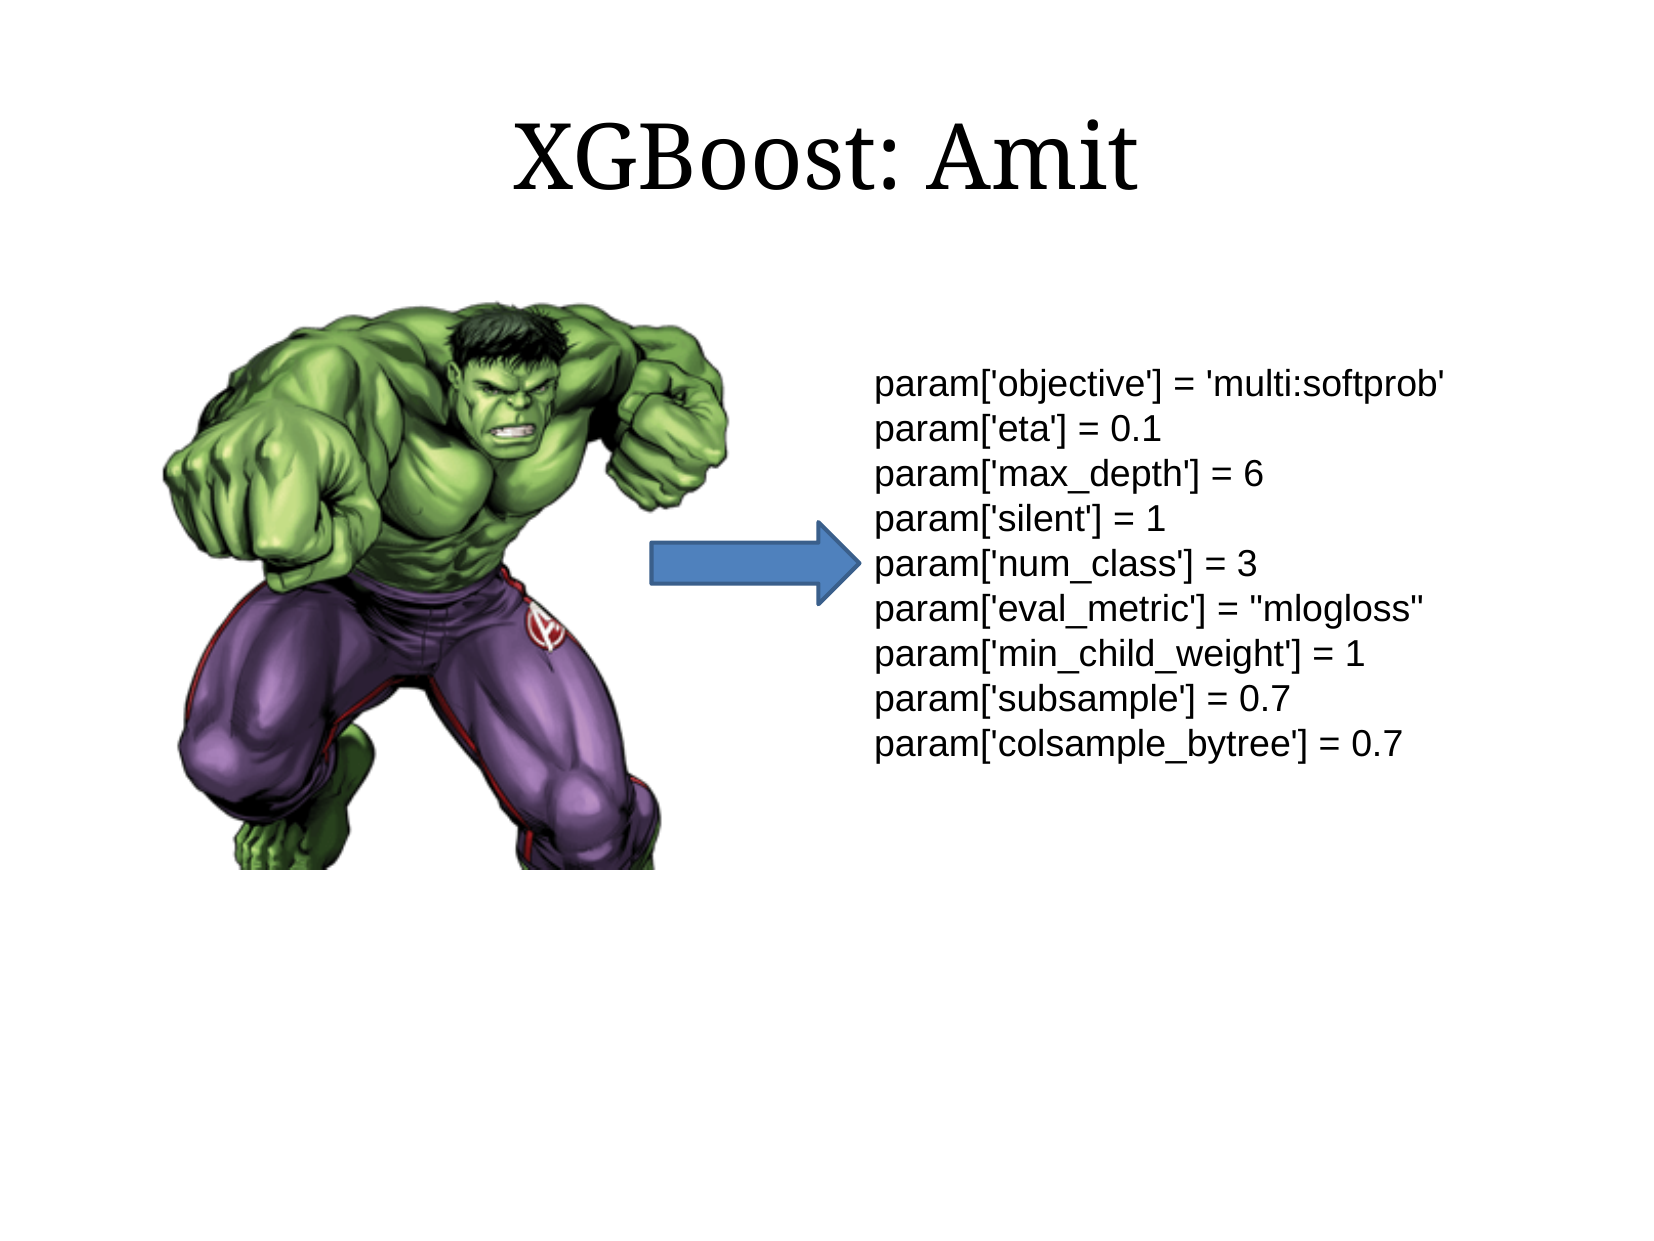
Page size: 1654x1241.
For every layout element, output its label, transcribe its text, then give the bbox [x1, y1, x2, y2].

text_box param['objective'] = 'multi:softprob' param['eta'] = 0.1 param['max_depth'] = 6 param['silent'] = 1 param['num_class'] = 3 param['eval_metric'] = "mlogloss" param['min_child_weight'] = 1 param['subsample'] = 0.7 param['colsample_bytree'] = 0.7 [859, 351, 1509, 771]
picture [139, 256, 754, 871]
text_box [758, 520, 862, 607]
text_box XGBoost: Amit [82, 49, 1571, 257]
